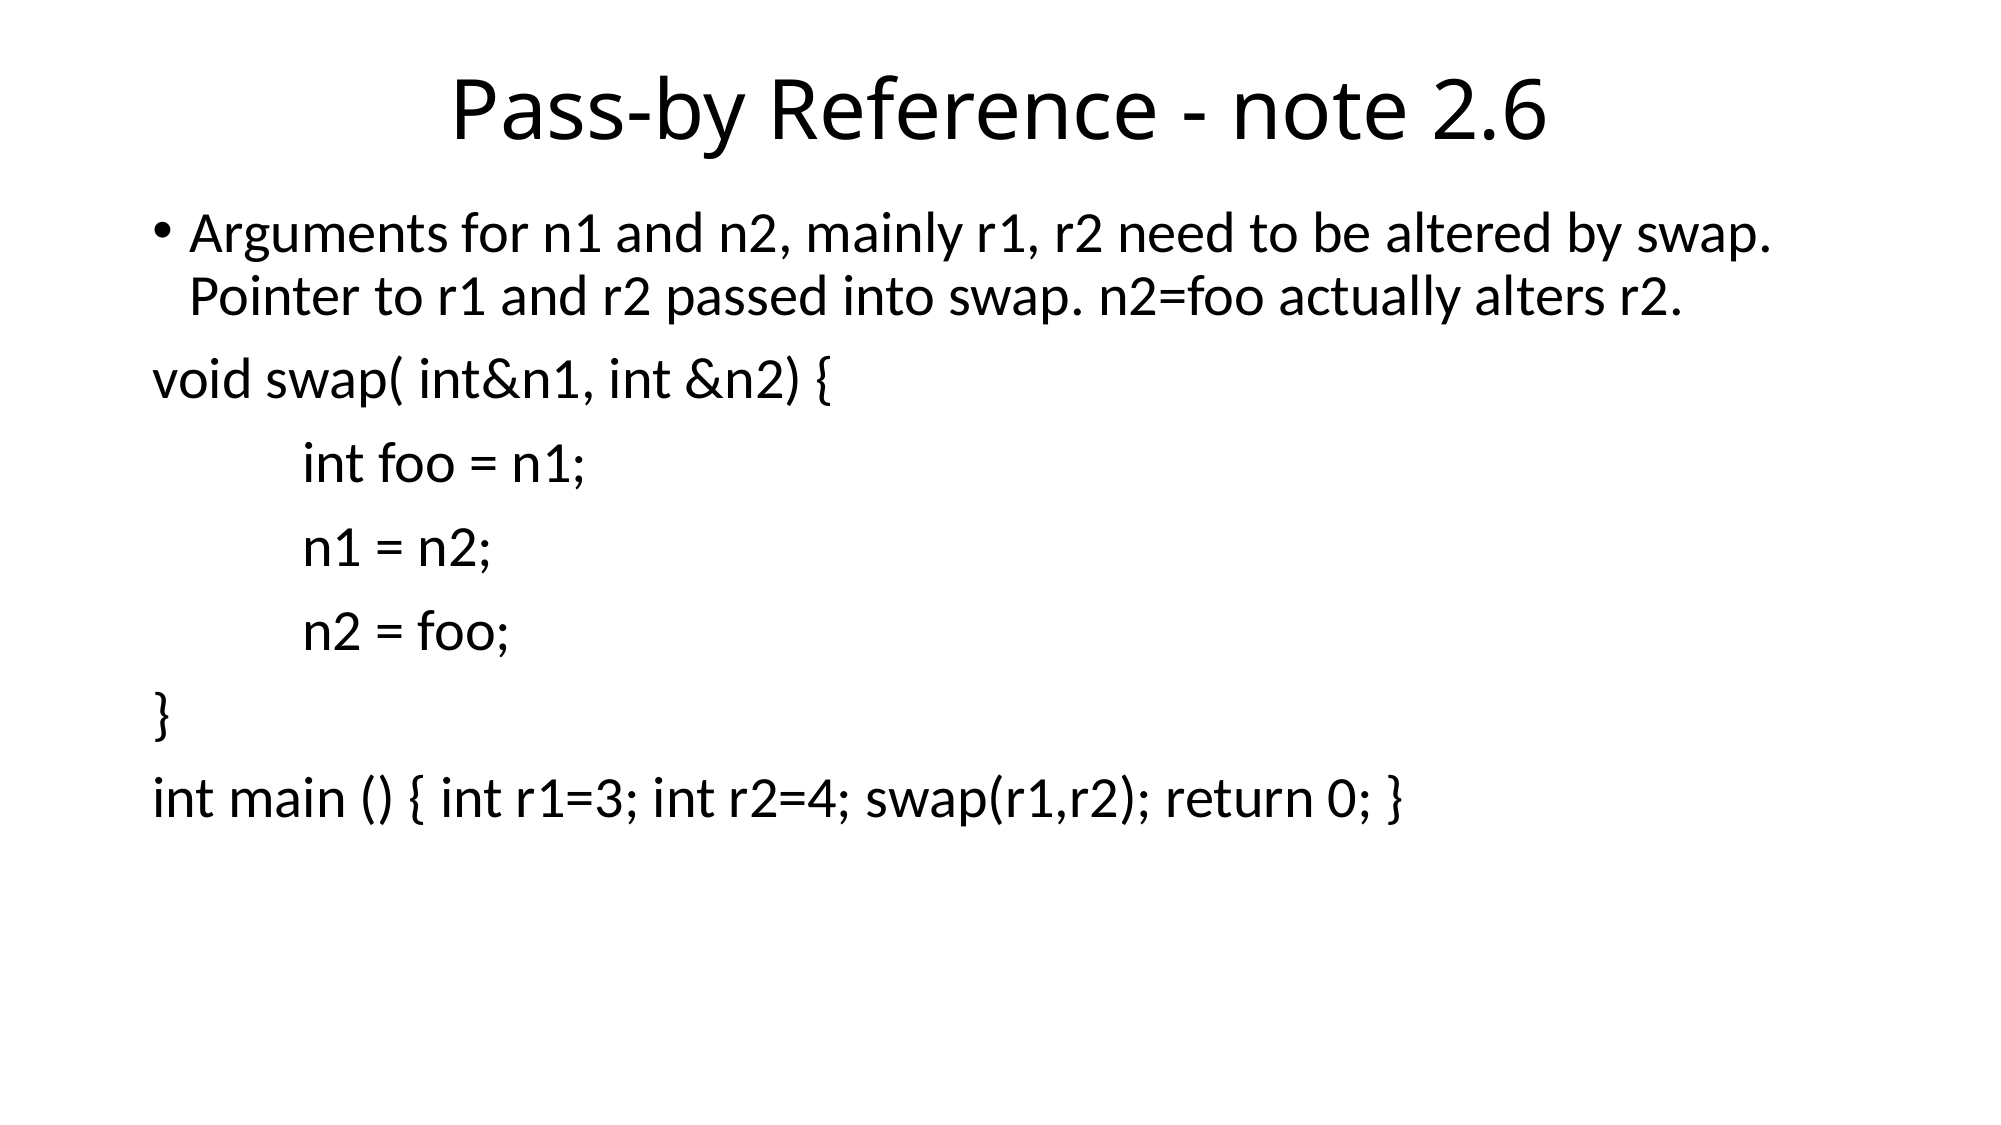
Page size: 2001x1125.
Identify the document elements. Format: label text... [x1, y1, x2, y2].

list Arguments for n1 and n2, mainly r1, r2 need to be altered by swap. Pointer to r1 and r2 passed into swap. n2=foo actually alters r2. void swap( int&n1, int &n2) { int foo = n1; n1 = n2; n2 = foo; } int main () { int r1=3; int r2=4; swap(r1,r2); return 0; } [137, 194, 1863, 1014]
title Pass-by Reference - note 2.6 [137, 59, 1863, 166]
